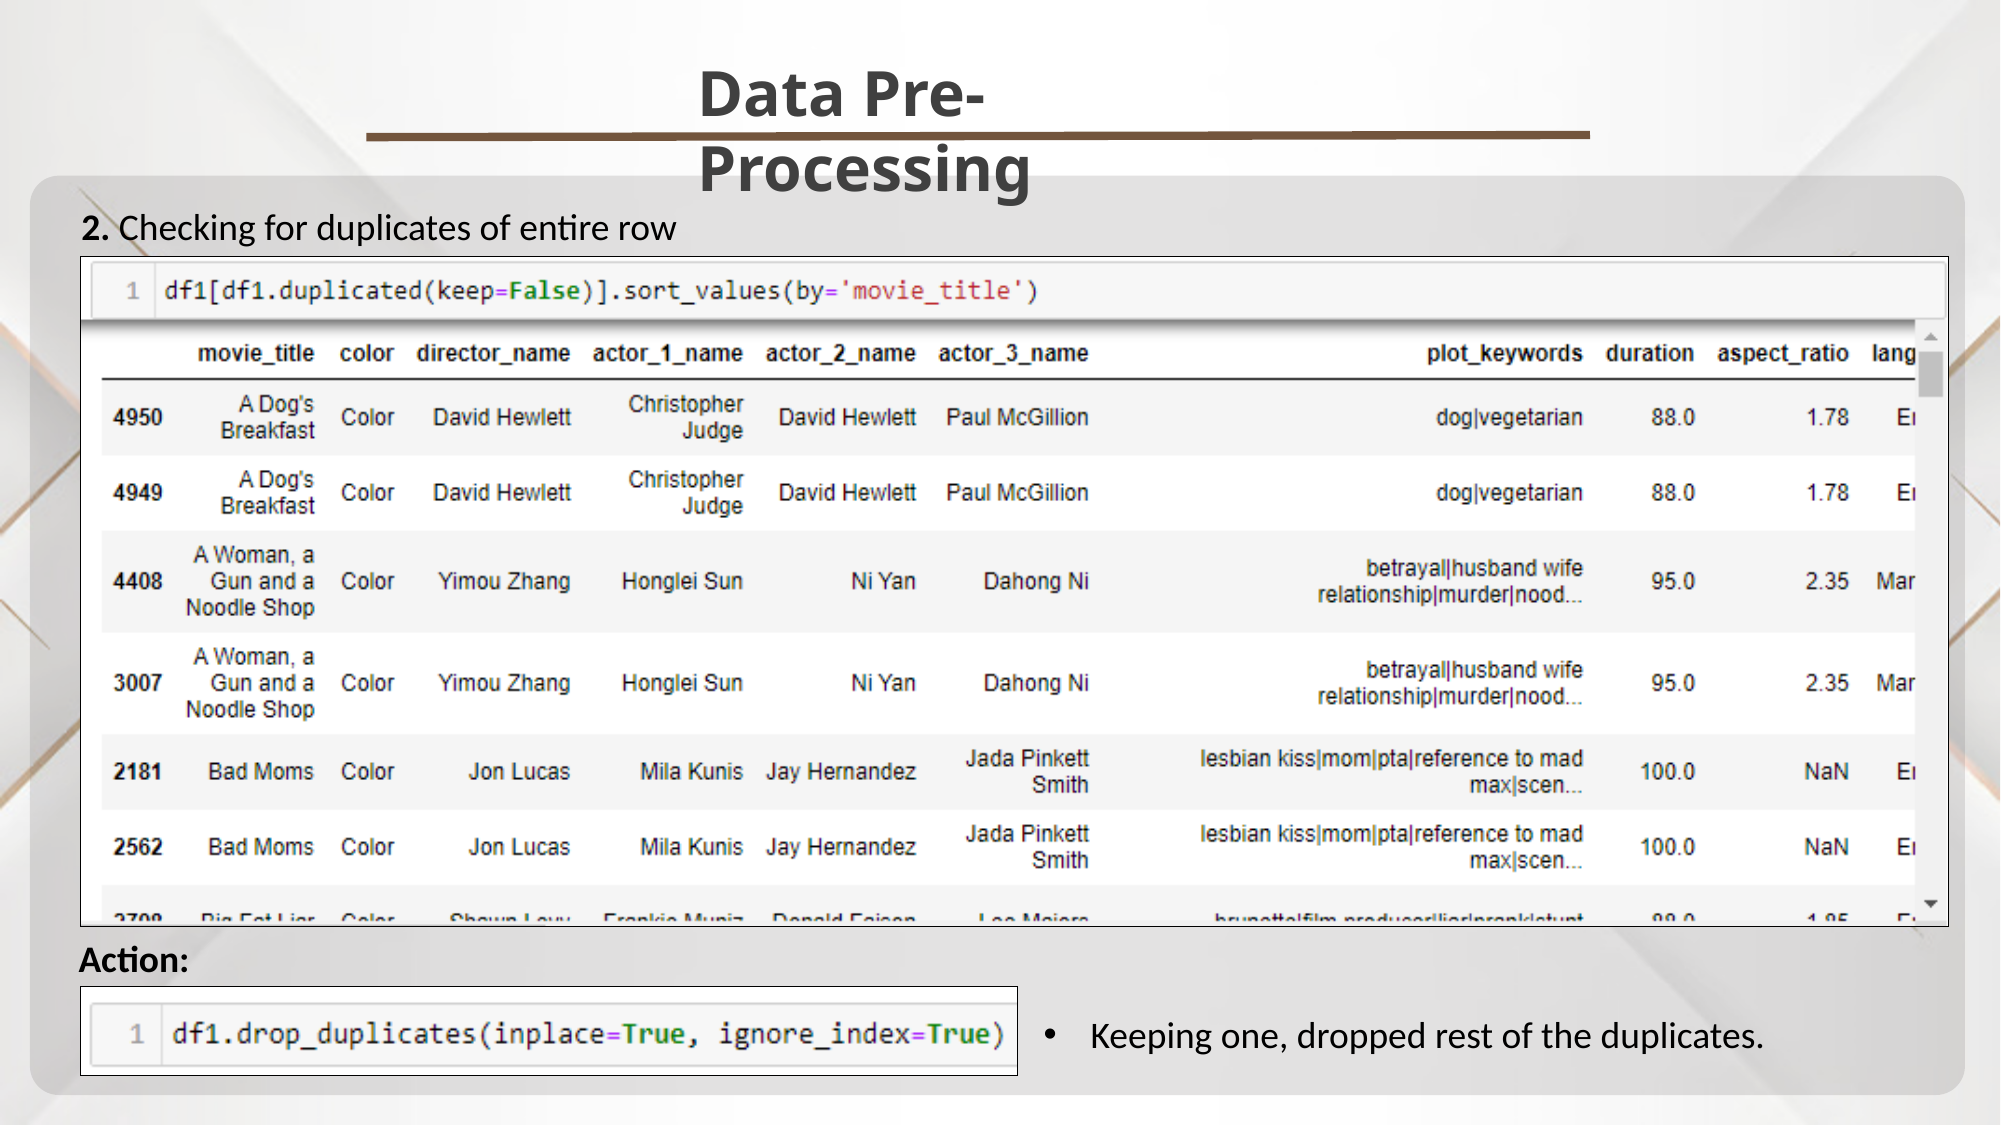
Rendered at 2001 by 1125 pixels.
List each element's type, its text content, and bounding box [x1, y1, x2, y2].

text_box Data Pre-Processing [682, 46, 1331, 134]
text_box Data Pre-Processing [682, 138, 1331, 211]
text_box Action: [63, 927, 205, 988]
text_box Keeping one, dropped rest of the duplicates. [1028, 1003, 1921, 1064]
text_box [366, 134, 1590, 138]
picture [0, 0, 2001, 1125]
text_box [28, 174, 1966, 1097]
text_box 2. Checking for duplicates of entire row [66, 195, 693, 256]
